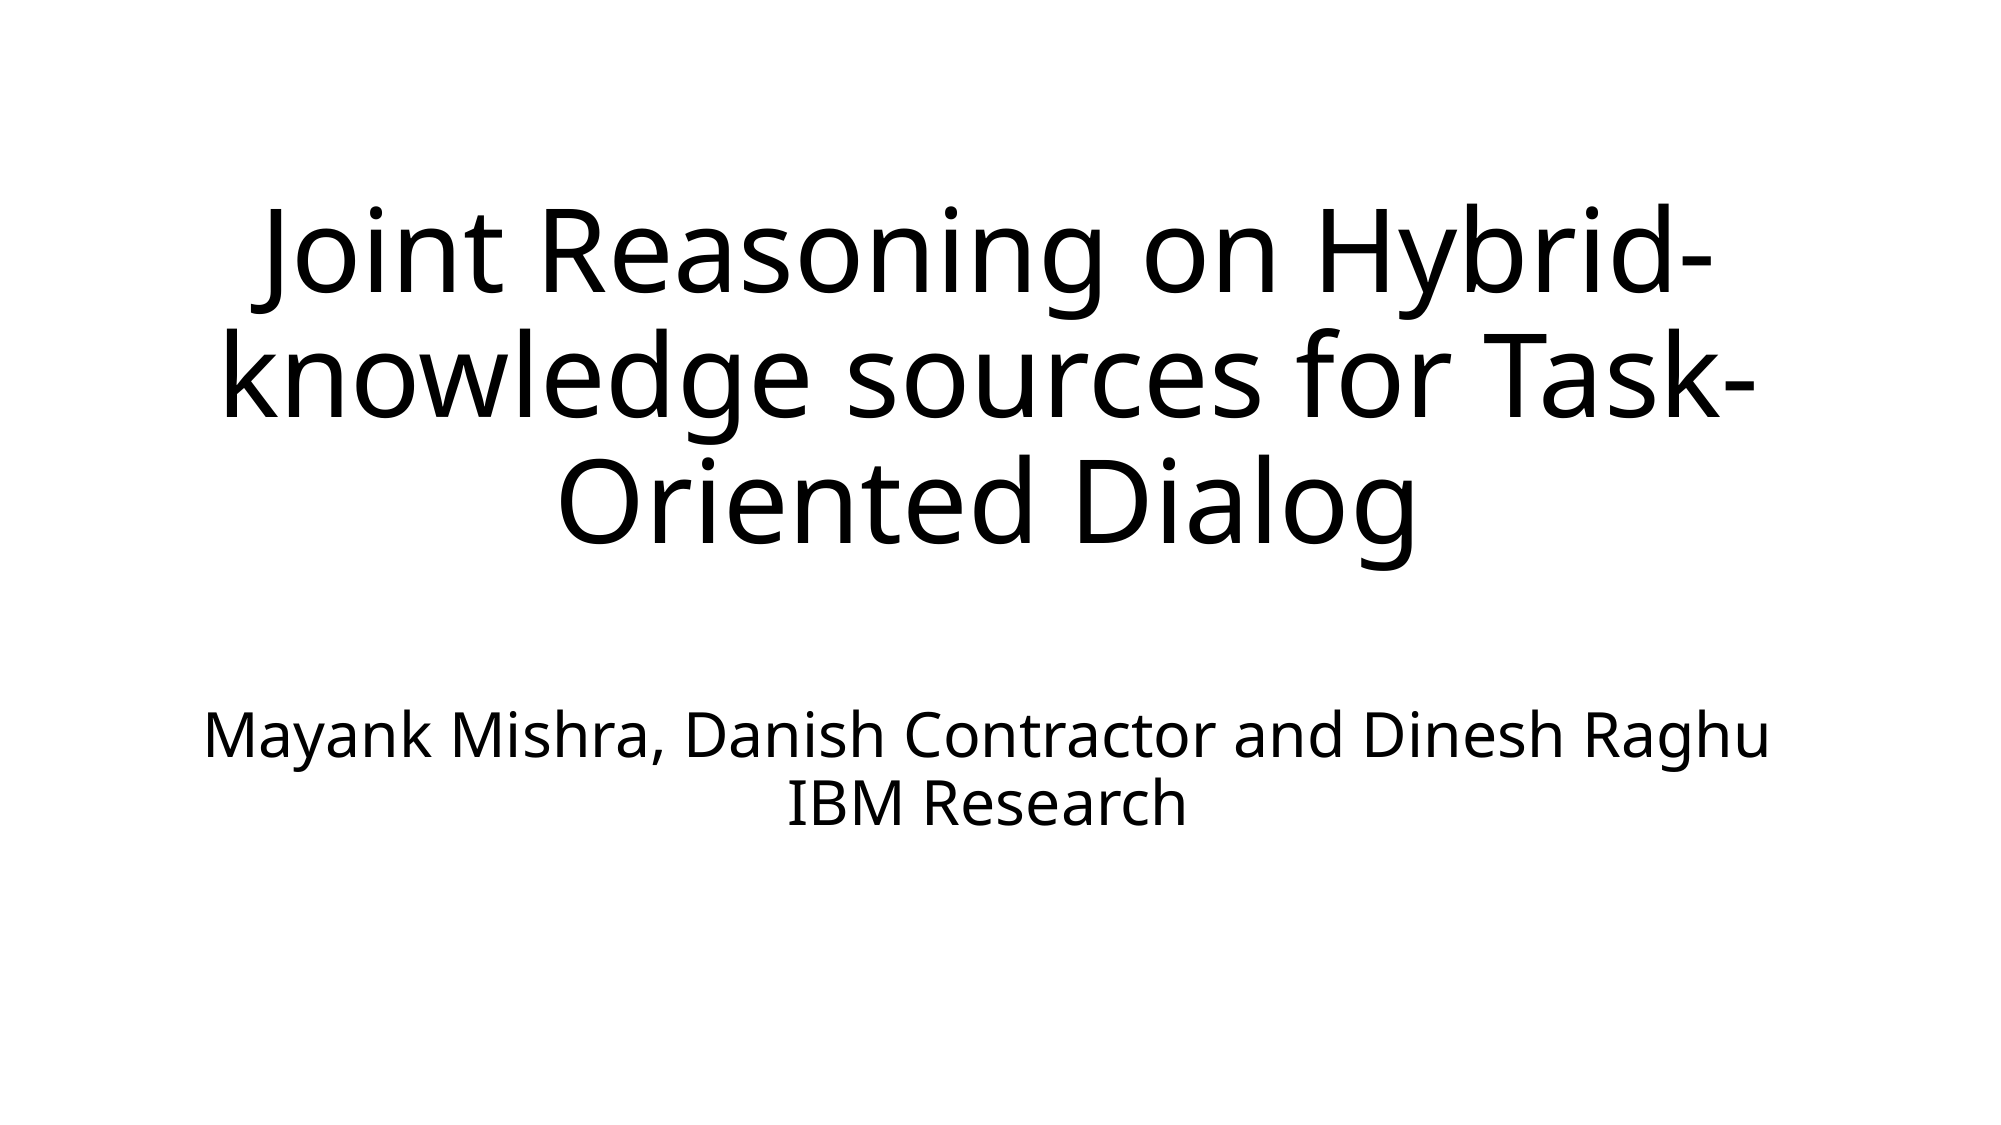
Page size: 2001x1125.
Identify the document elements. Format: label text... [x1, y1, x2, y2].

text_box Mayank Mishra, Danish Contractor and Dinesh Raghu IBM Research [87, 733, 1890, 847]
title Joint Reasoning on Hybrid-knowledge sources for Task-Oriented Dialog [36, 184, 1940, 576]
